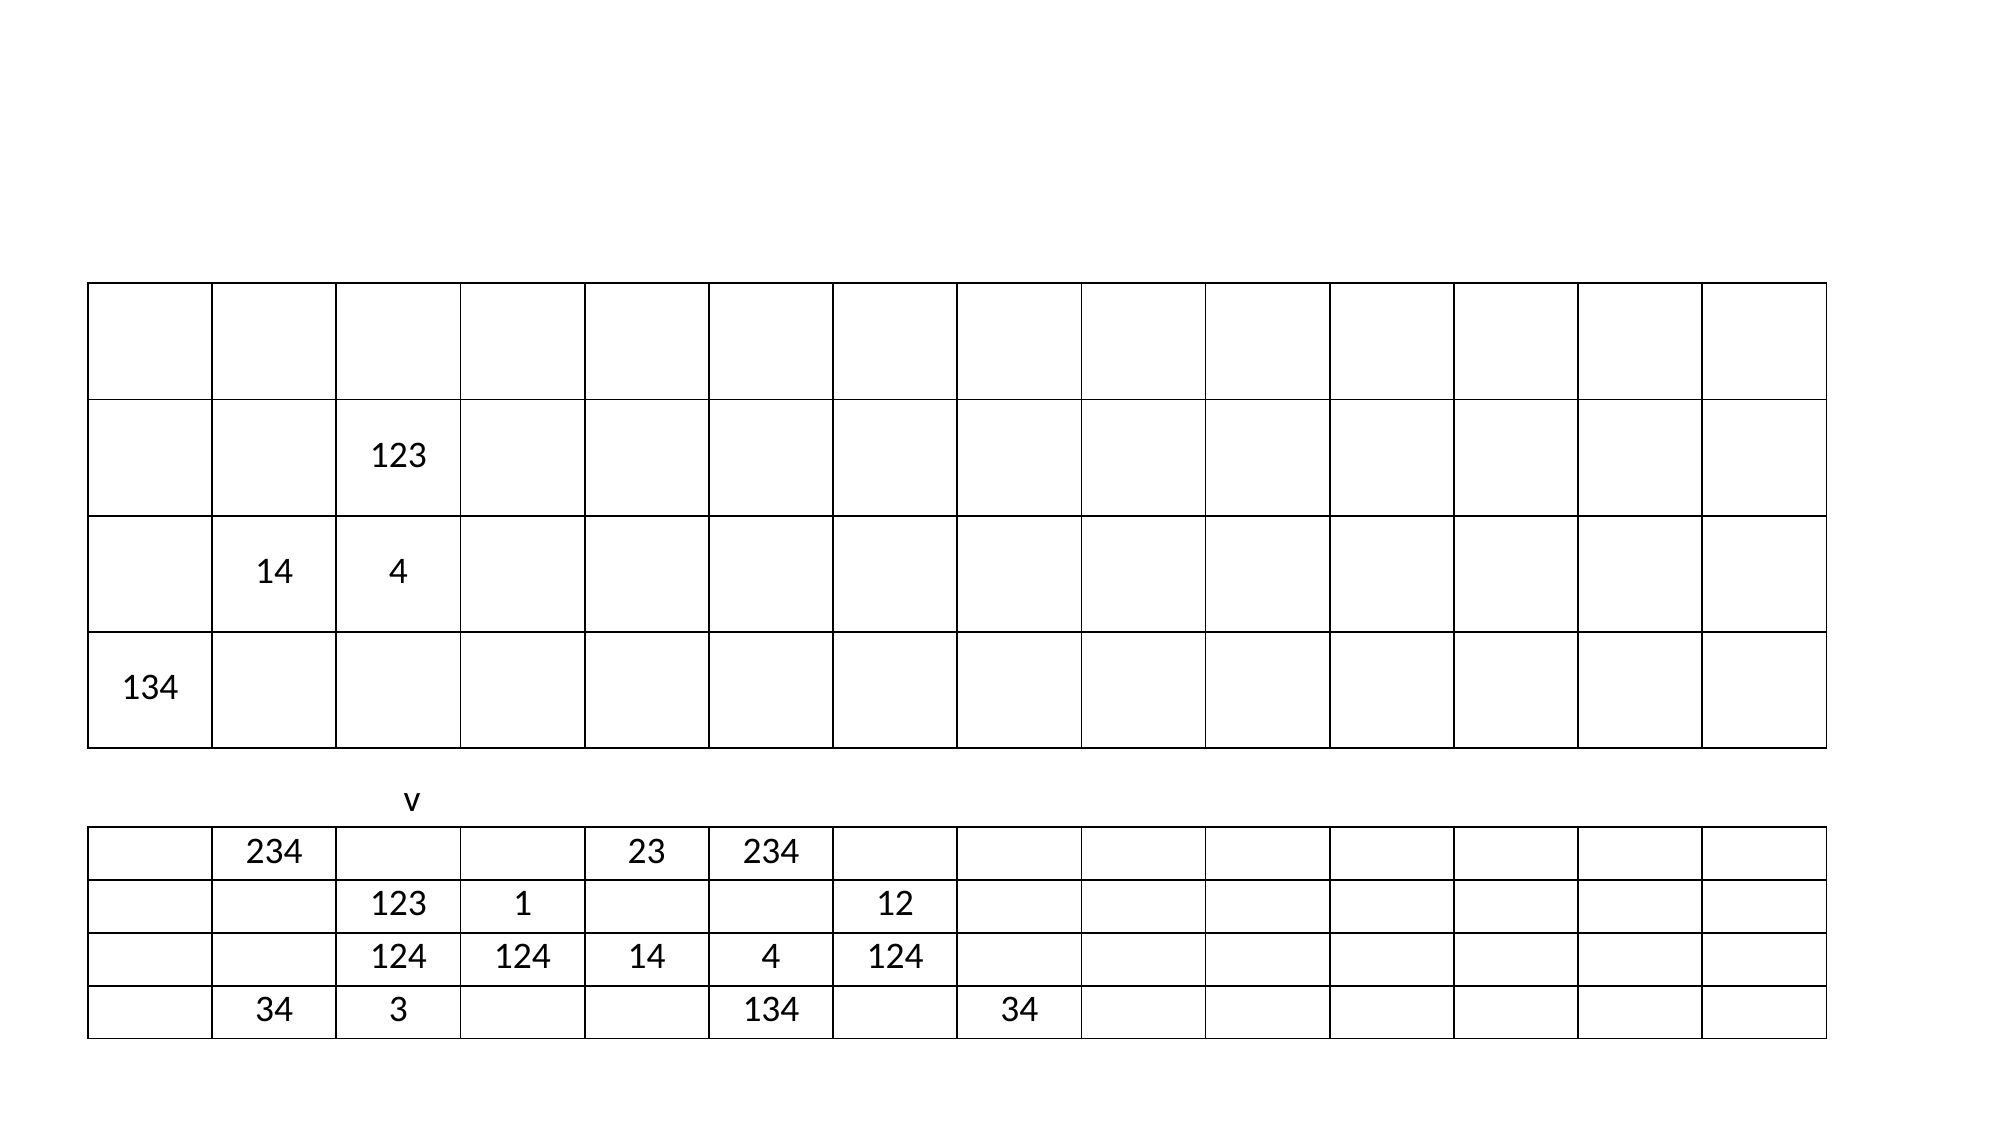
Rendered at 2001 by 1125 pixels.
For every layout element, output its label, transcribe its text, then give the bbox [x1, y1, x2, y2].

table_cell [1455, 987, 1577, 1038]
table_cell [1579, 881, 1701, 932]
table_cell 124 [337, 934, 460, 985]
table_cell [89, 517, 211, 631]
table_cell [586, 987, 708, 1038]
table_cell 4 [710, 934, 832, 985]
table_cell [1206, 881, 1329, 932]
table_cell [958, 517, 1081, 631]
table_header [1082, 284, 1205, 399]
table_header [958, 284, 1081, 399]
table_header [89, 828, 211, 879]
table_cell 34 [958, 987, 1081, 1038]
table_cell [337, 633, 460, 747]
table_cell [1579, 400, 1701, 515]
table_cell [834, 633, 956, 747]
table_header [1331, 284, 1453, 399]
table_cell [1703, 934, 1826, 985]
table_cell [1331, 633, 1453, 747]
table_header 234 [710, 828, 832, 879]
table_cell [1082, 400, 1205, 515]
table_cell [1206, 400, 1329, 515]
table_cell [213, 881, 335, 932]
table_header [213, 284, 335, 399]
table_cell [89, 400, 211, 515]
table_cell [213, 934, 335, 985]
table_cell [1082, 633, 1205, 747]
table_cell 123 [337, 881, 460, 932]
table_cell [1703, 517, 1826, 631]
table_cell [710, 881, 832, 932]
table_cell [1579, 633, 1701, 747]
table_cell [1703, 881, 1826, 932]
table_cell [958, 934, 1081, 985]
table_header [1455, 828, 1577, 879]
table_header [461, 284, 584, 399]
table_cell [1455, 400, 1577, 515]
table_cell 134 [710, 987, 832, 1038]
table_header [834, 828, 956, 879]
table_cell [1206, 633, 1329, 747]
table_cell [89, 987, 211, 1038]
table_cell [1082, 881, 1205, 932]
table_cell [1331, 517, 1453, 631]
table_cell [1579, 987, 1701, 1038]
table_cell 14 [586, 934, 708, 985]
table_cell [1206, 987, 1329, 1038]
table_header [1579, 828, 1701, 879]
table_cell [1703, 400, 1826, 515]
table_cell [461, 633, 584, 747]
table_header [1703, 828, 1826, 879]
table_cell [586, 881, 708, 932]
table_header [461, 828, 584, 879]
table_cell [461, 517, 584, 631]
table_cell 34 [213, 987, 335, 1038]
table_cell [958, 881, 1081, 932]
table_cell [1579, 517, 1701, 631]
table_cell [958, 633, 1081, 747]
table_cell [834, 517, 956, 631]
table_cell [1455, 934, 1577, 985]
table_cell 124 [461, 934, 584, 985]
table_cell [834, 987, 956, 1038]
table_cell [461, 400, 584, 515]
table_cell [1703, 633, 1826, 747]
table_cell [213, 633, 335, 747]
table_cell [1206, 934, 1329, 985]
table_cell [1455, 881, 1577, 932]
table_header [834, 284, 956, 399]
table_header [1455, 284, 1577, 399]
table_cell [213, 400, 335, 515]
table_header 23 [586, 828, 708, 879]
table_cell 3 [337, 987, 460, 1038]
table_header [710, 284, 832, 399]
table_header [1331, 828, 1453, 879]
table_cell [1331, 934, 1453, 985]
table_cell [1082, 517, 1205, 631]
table_header [1579, 284, 1701, 399]
table_cell [586, 633, 708, 747]
table_cell [1331, 400, 1453, 515]
table_cell [1331, 987, 1453, 1038]
table_header [89, 284, 211, 399]
table_cell [1331, 881, 1453, 932]
table_cell [1579, 934, 1701, 985]
table_cell [586, 517, 708, 631]
table_header [1206, 284, 1329, 399]
table_cell [1455, 633, 1577, 747]
table_cell [710, 633, 832, 747]
table_cell [834, 400, 956, 515]
table_cell [89, 934, 211, 985]
table_cell [89, 881, 211, 932]
table_cell [586, 400, 708, 515]
table_cell [1082, 987, 1205, 1038]
table_cell [1082, 934, 1205, 985]
table_cell 124 [834, 934, 956, 985]
table_cell 14 [213, 517, 335, 631]
table_cell 134 [89, 633, 211, 747]
table_header [337, 828, 460, 879]
table_cell [1206, 517, 1329, 631]
text_box v [388, 766, 436, 827]
table_header [337, 284, 460, 399]
table_cell 4 [337, 517, 460, 631]
table_cell [958, 400, 1081, 515]
table_cell 1 [461, 881, 584, 932]
table_cell [710, 400, 832, 515]
table_header 234 [213, 828, 335, 879]
table_cell [1455, 517, 1577, 631]
table_cell 123 [337, 400, 460, 515]
table_cell [1703, 987, 1826, 1038]
table_header [958, 828, 1081, 879]
table_header [1082, 828, 1205, 879]
table_cell [710, 517, 832, 631]
table_cell [461, 987, 584, 1038]
table_header [1703, 284, 1826, 399]
table_header [1206, 828, 1329, 879]
table_header [586, 284, 708, 399]
table_cell 12 [834, 881, 956, 932]
